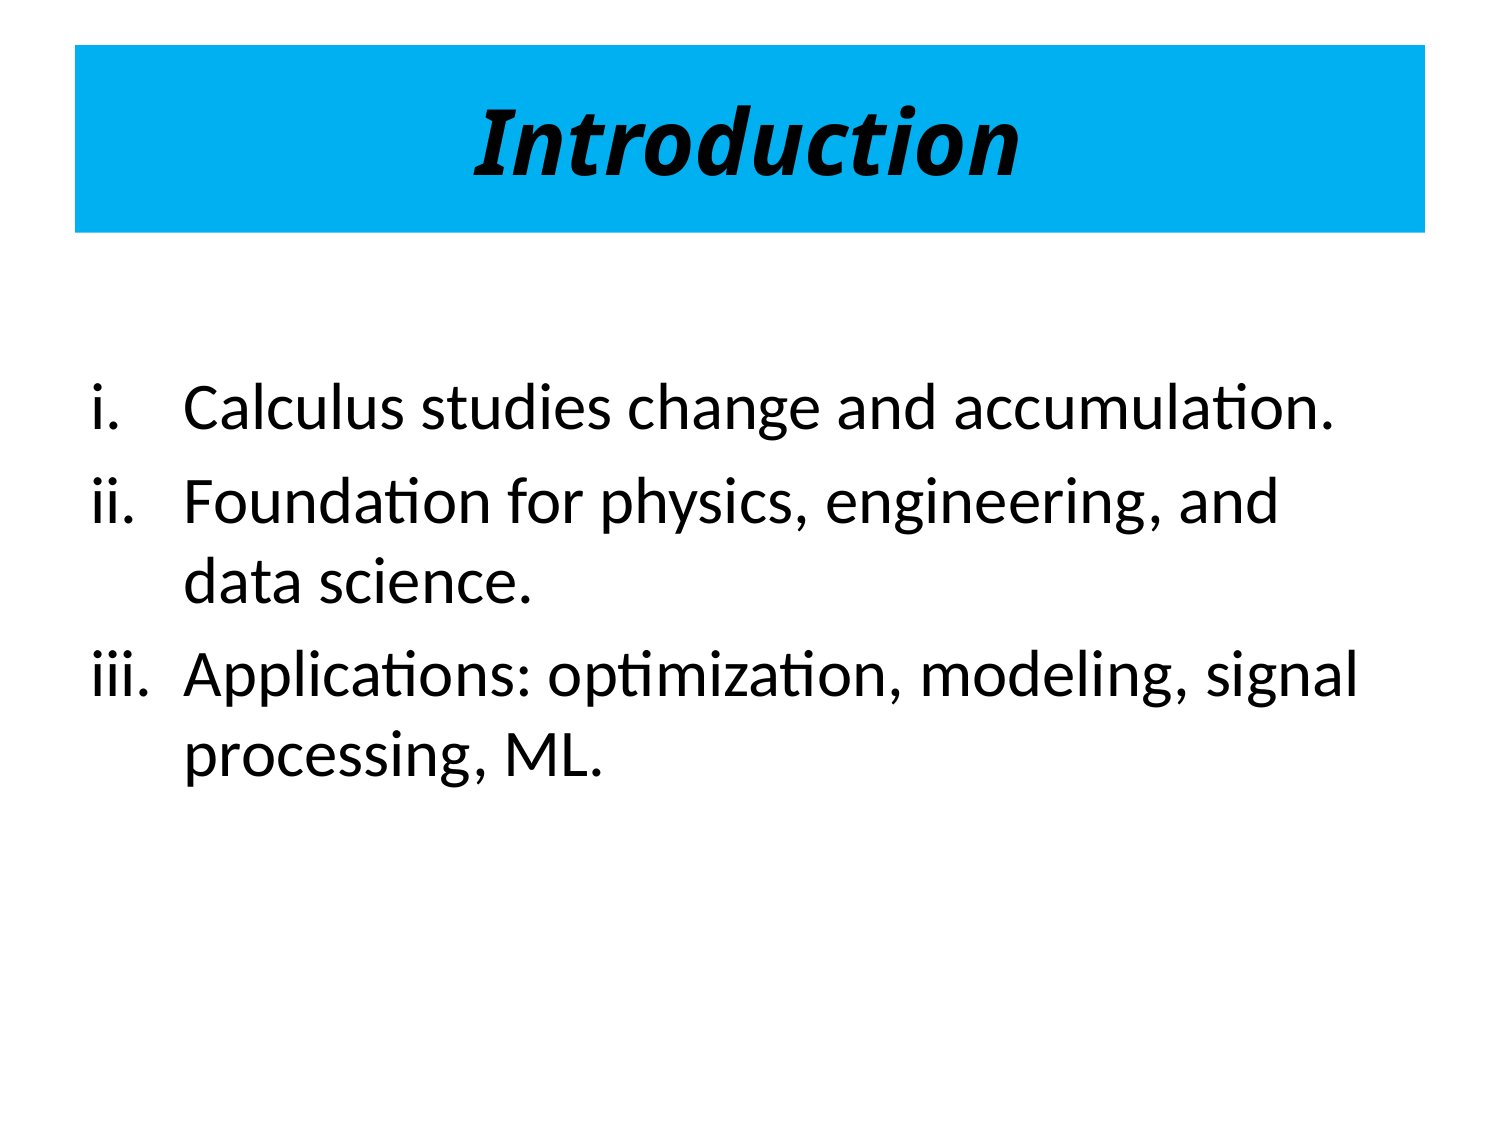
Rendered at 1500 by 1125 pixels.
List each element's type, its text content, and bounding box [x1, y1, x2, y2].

list Calculus studies change and accumulation. Foundation for physics, engineering, and data science. Applications: optimization, modeling, signal processing, ML. [75, 262, 1425, 1005]
title Introduction [75, 45, 1425, 233]
